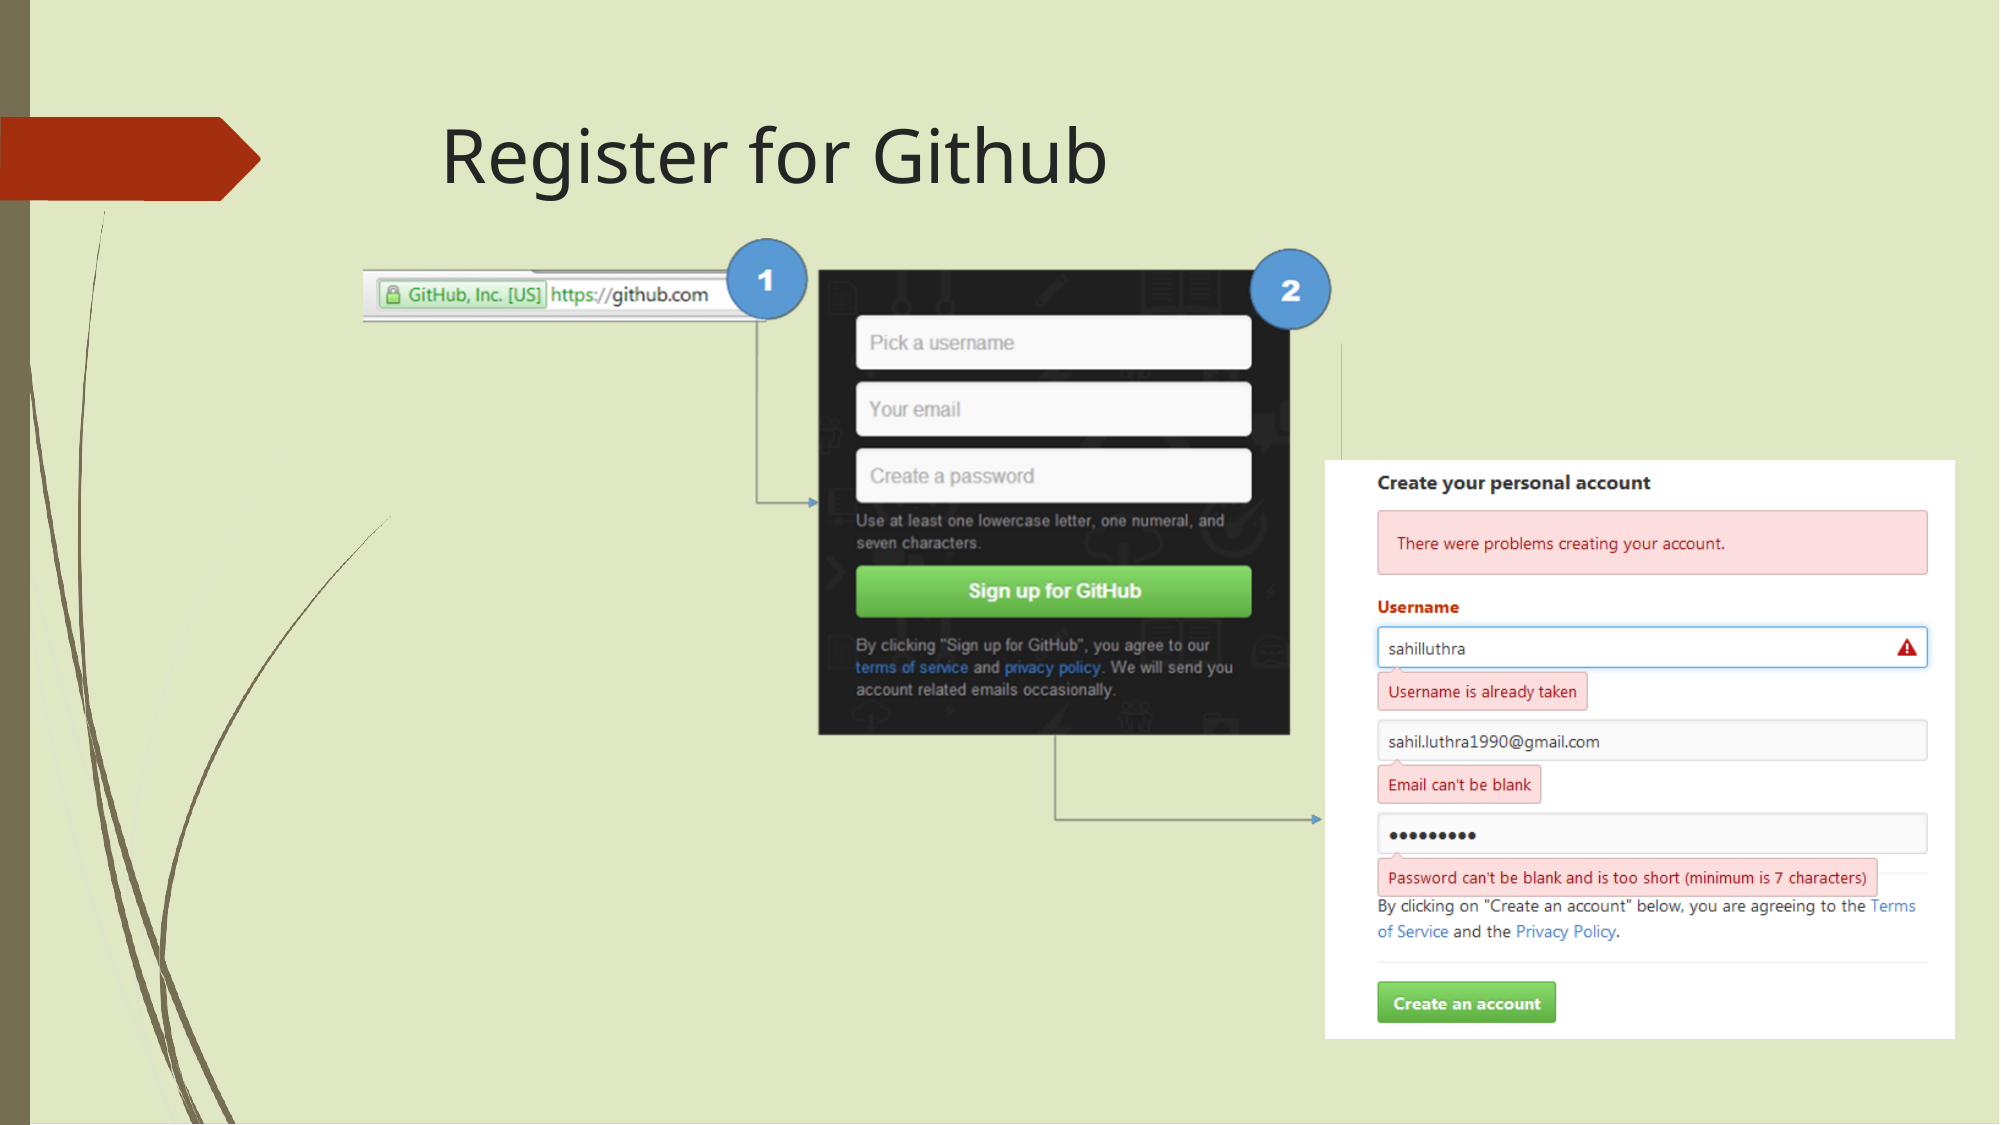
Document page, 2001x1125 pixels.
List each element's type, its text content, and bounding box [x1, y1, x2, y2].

picture [30, 0, 2000, 1125]
title Register for Github [233, 108, 1767, 297]
